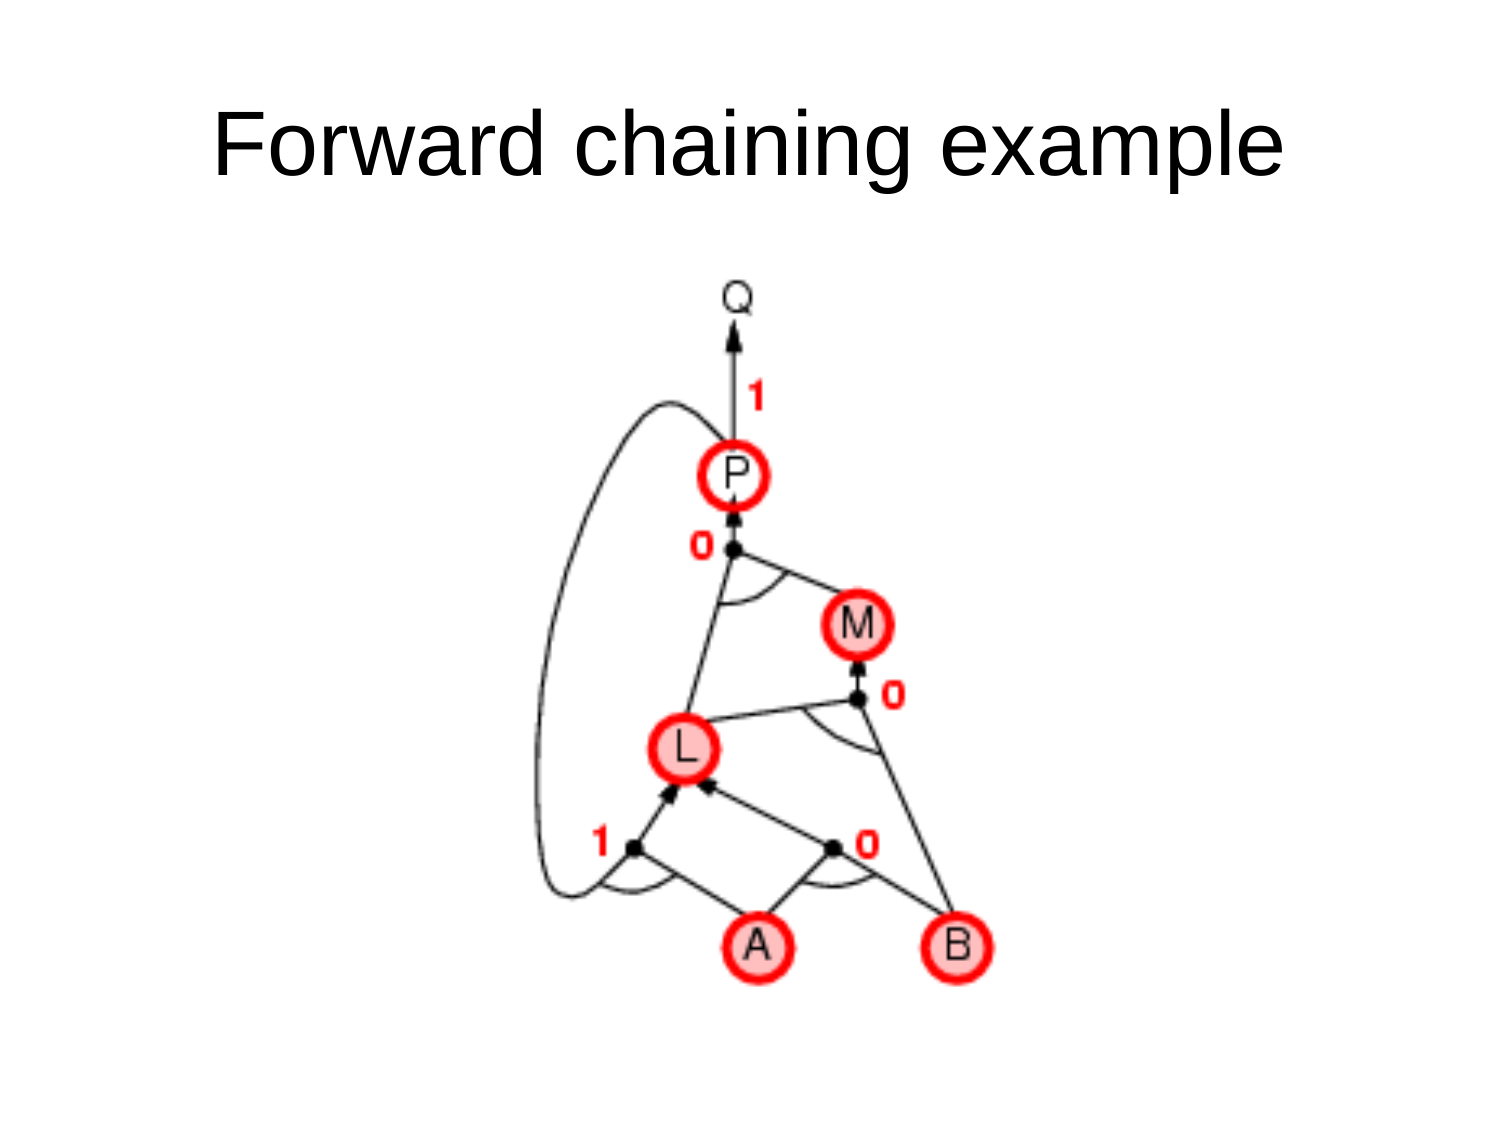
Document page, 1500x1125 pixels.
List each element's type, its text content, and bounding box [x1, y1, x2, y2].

picture [499, 249, 1013, 1013]
title Forward chaining example [75, 45, 1425, 233]
